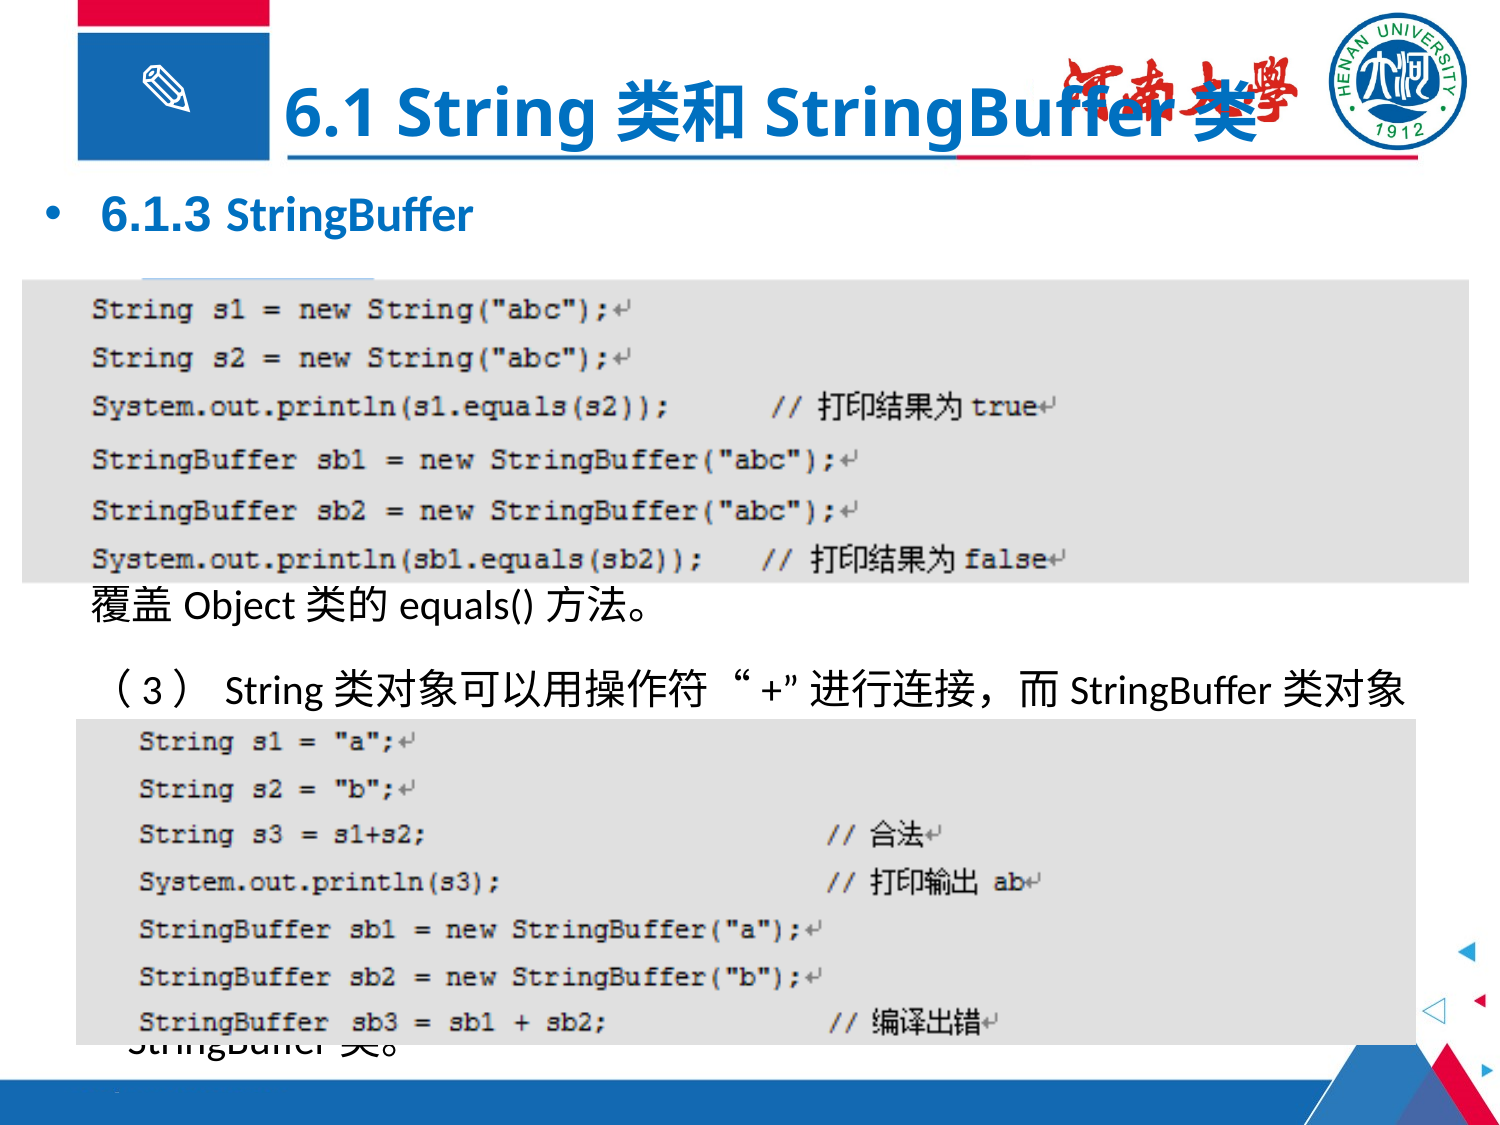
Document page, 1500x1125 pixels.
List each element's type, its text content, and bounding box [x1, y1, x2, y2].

picture [76, 719, 1416, 1045]
text_box 6.1 String类和StringBuffer类 [269, 63, 1338, 156]
picture [0, 0, 1500, 1125]
text_box 6.1.3 StringBuffer [29, 174, 490, 250]
list （1）String类表示字符串常量，创建后内容和长度都是无法改变的。StringBuffer表示字符容器，其内容和长度都可以随时修改。 （2）String类覆盖了Object类的equals()方法，而StringBuffer类没有覆盖Object类的equals()方法。 （3）String类对象可以用操作符“+”进行连接，而StringBuffer类对象之间不能。 （4）String作为参数传递时与StringBuffer不同 在操作字符串时，如果该字符串仅用于表示数据类型，则使用String类即可，但是如果需要对字符串中的字符进行增删操作，则使用StringBuffer类。 [0, 355, 1434, 1085]
